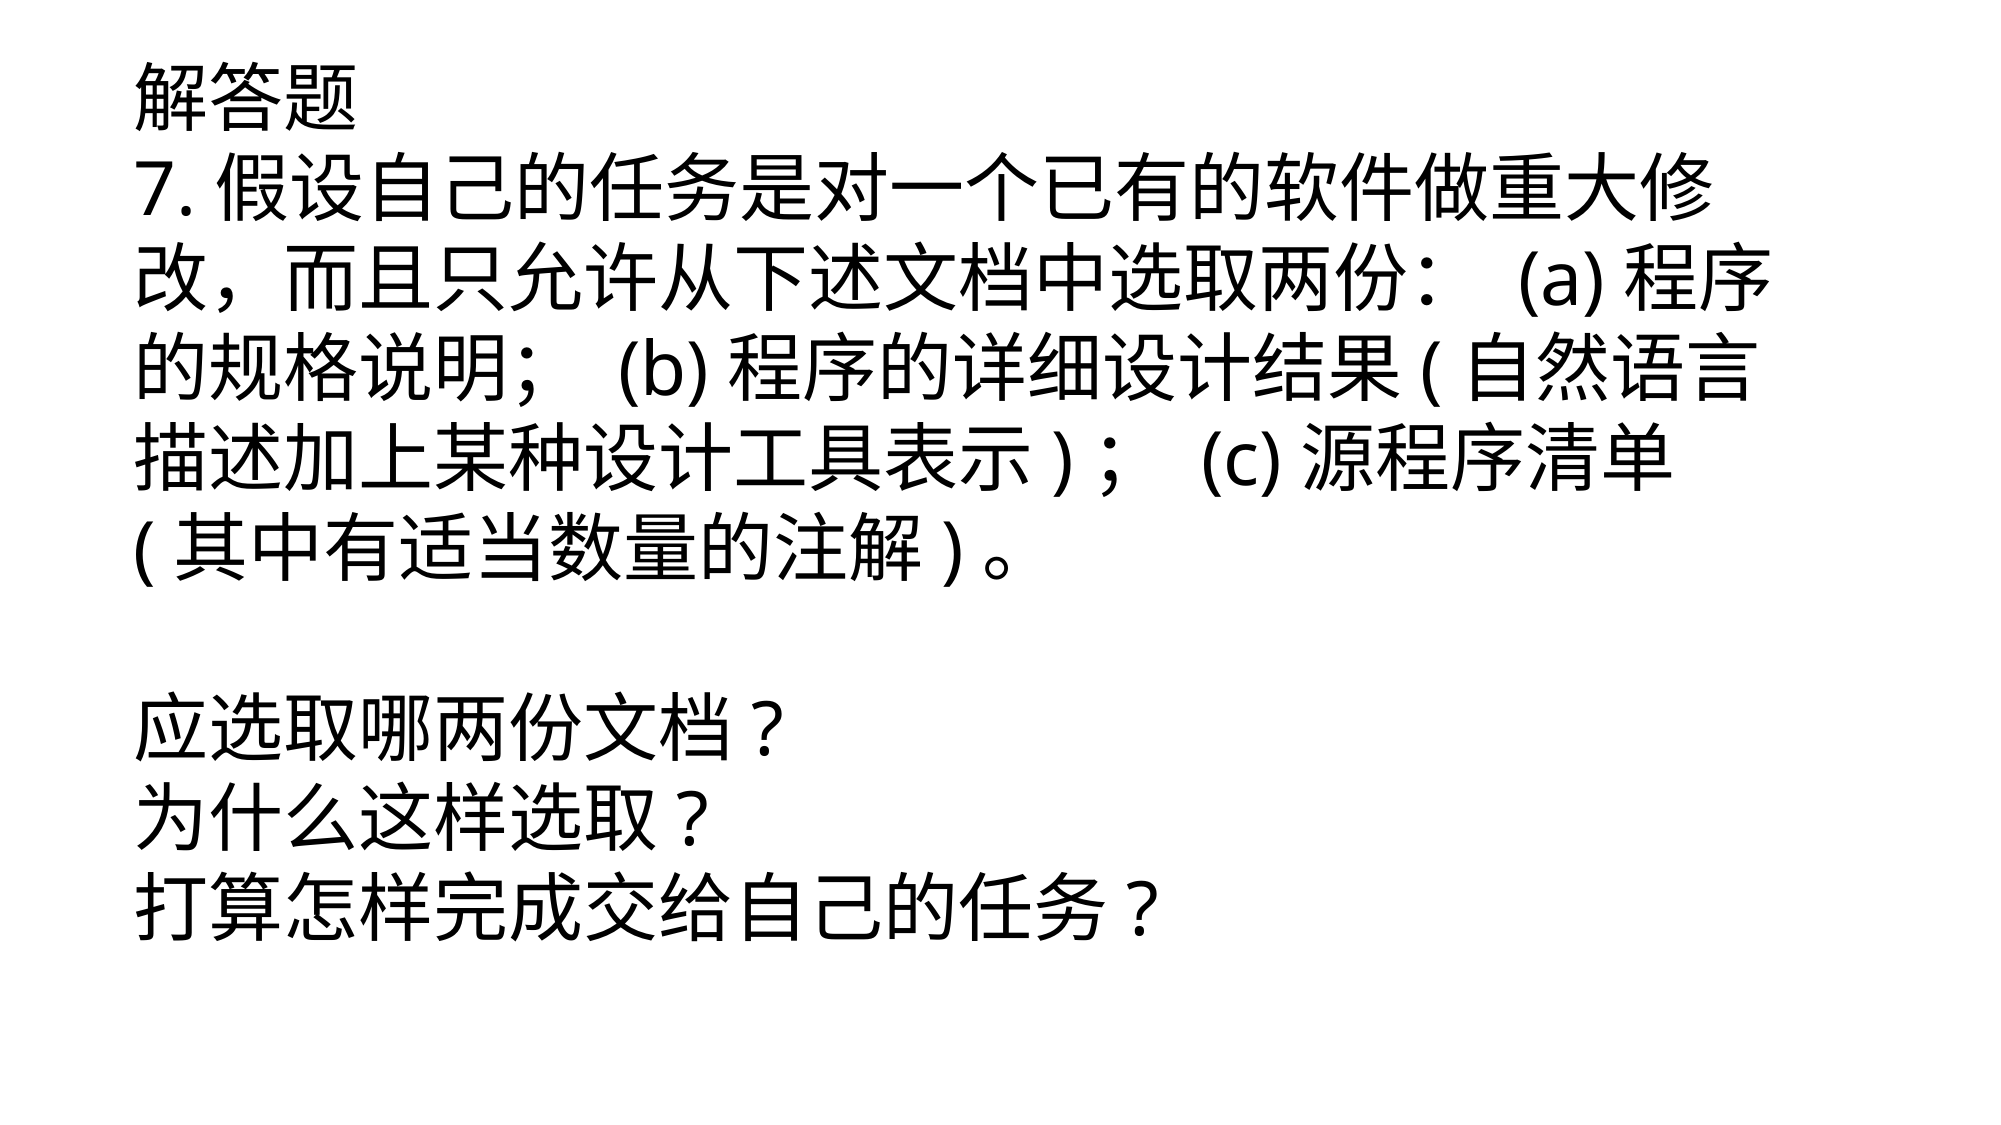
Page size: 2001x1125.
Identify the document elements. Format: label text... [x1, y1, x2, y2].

text_box 解答题 7.假设自己的任务是对一个已有的软件做重大修改，而且只允许从下述文档中选取两份： (a)程序的规格说明； (b)程序的详细设计结果(自然语言描述加上某种设计工具表示)； (c)源程序清单(其中有适当数量的注解)。 应选取哪两份文档? 为什么这样选取? 打算怎样完成交给自己的任务? [125, 42, 1816, 958]
